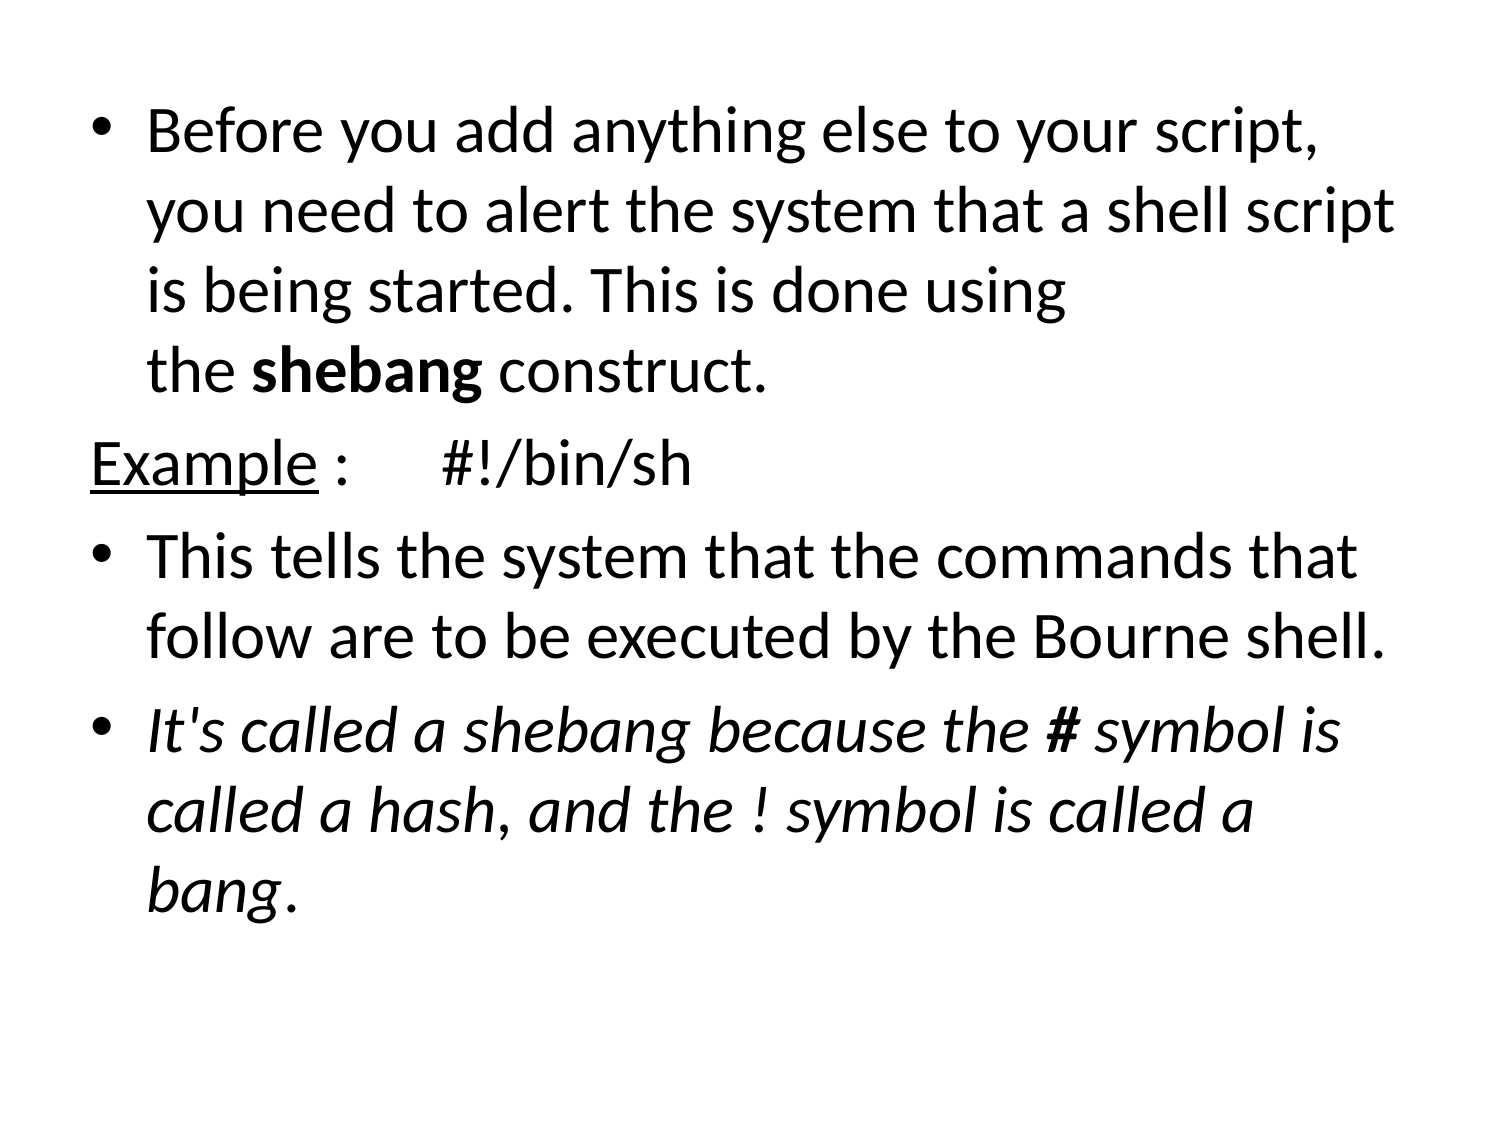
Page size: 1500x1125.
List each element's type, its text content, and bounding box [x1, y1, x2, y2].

list Before you add anything else to your script, you need to alert the system that a shell script is being started. This is done using the shebang construct. Example : #!/bin/sh This tells the system that the commands that follow are to be executed by the Bourne shell. It's called a shebang because the # symbol is called a hash, and the ! symbol is called a bang. [75, 78, 1425, 1005]
